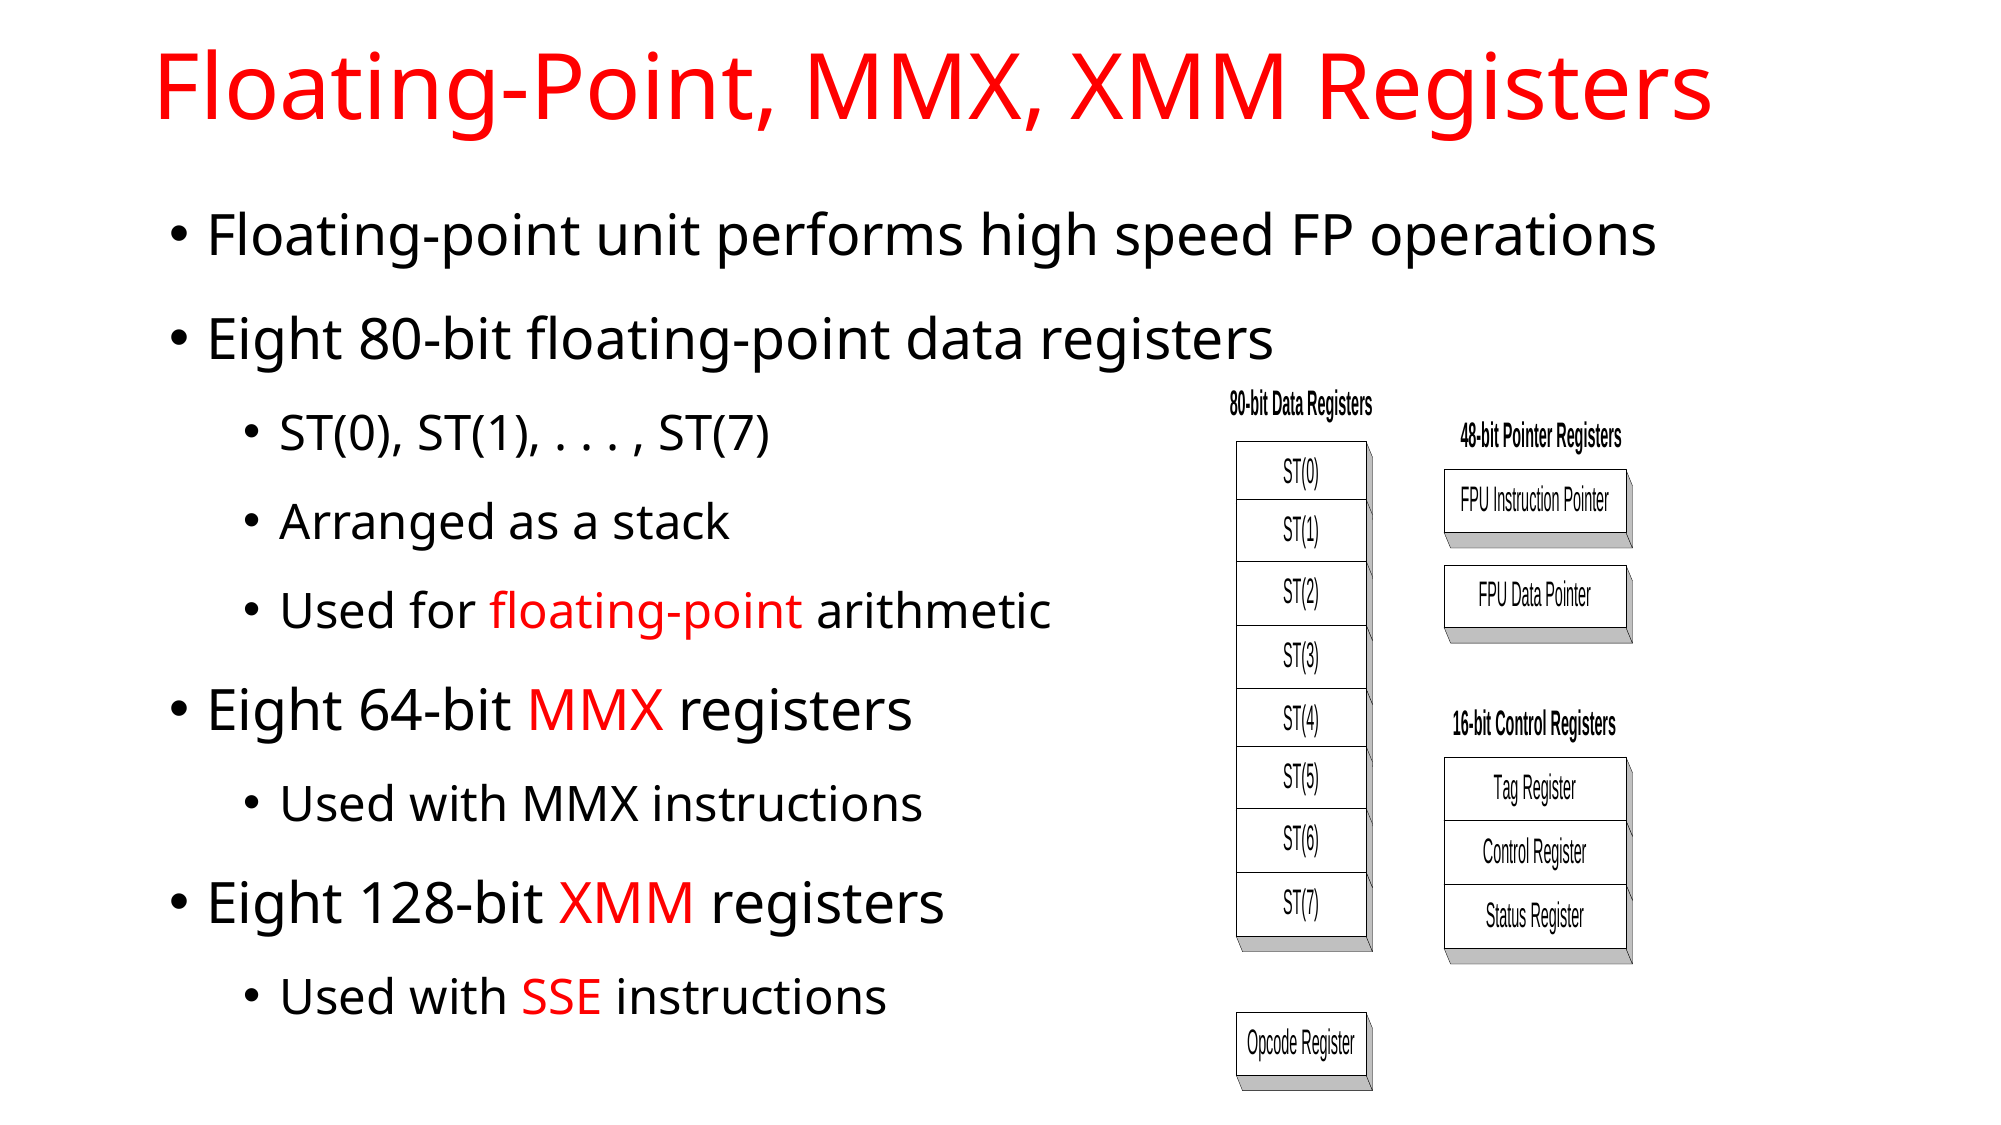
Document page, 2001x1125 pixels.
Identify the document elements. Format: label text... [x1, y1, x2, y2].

list Floating-point unit performs high speed FP operations Eight 80-bit floating-point data registers ST(0), ST(1), . . . , ST(7) Arranged as a stack Used for floating-point arithmetic Eight 64-bit MMX registers Used with MMX instructions Eight 128-bit XMM registers Used with SSE instructions [154, 184, 1758, 1035]
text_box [1163, 365, 1681, 1110]
title Floating-Point, MMX, XMM Registers [137, 27, 1863, 153]
